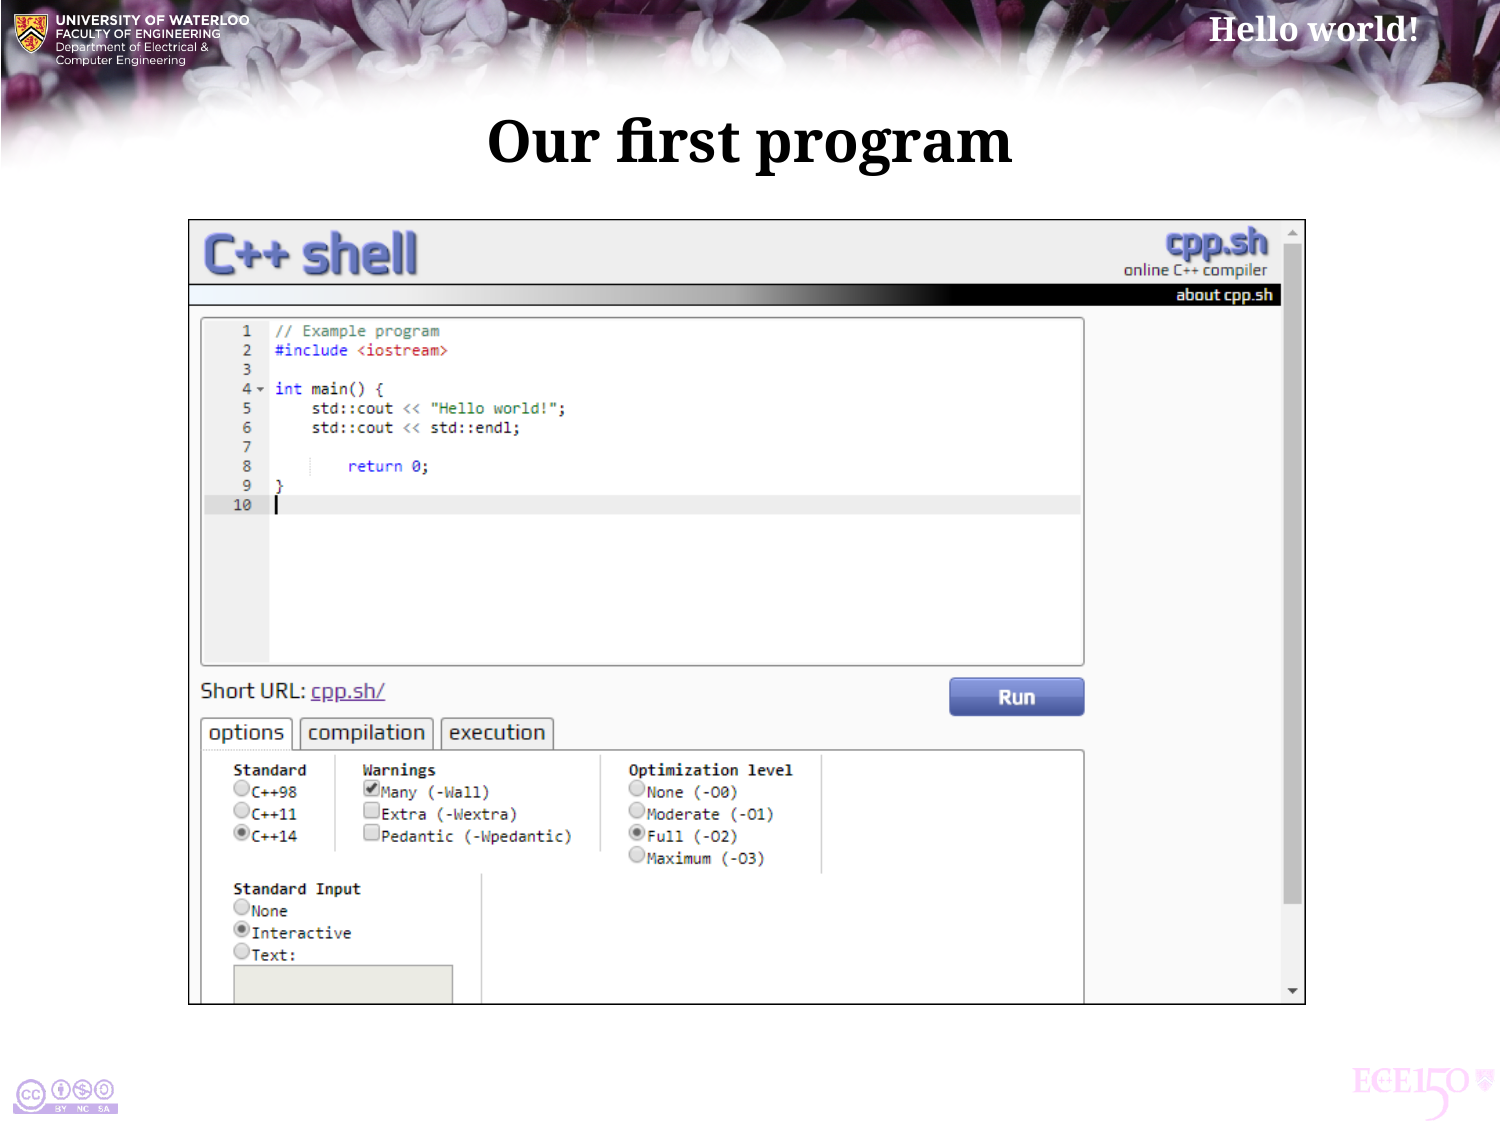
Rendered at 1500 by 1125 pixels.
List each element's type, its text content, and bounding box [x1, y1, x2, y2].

title Our first program [74, 44, 1426, 233]
picture [0, 0, 1500, 1125]
